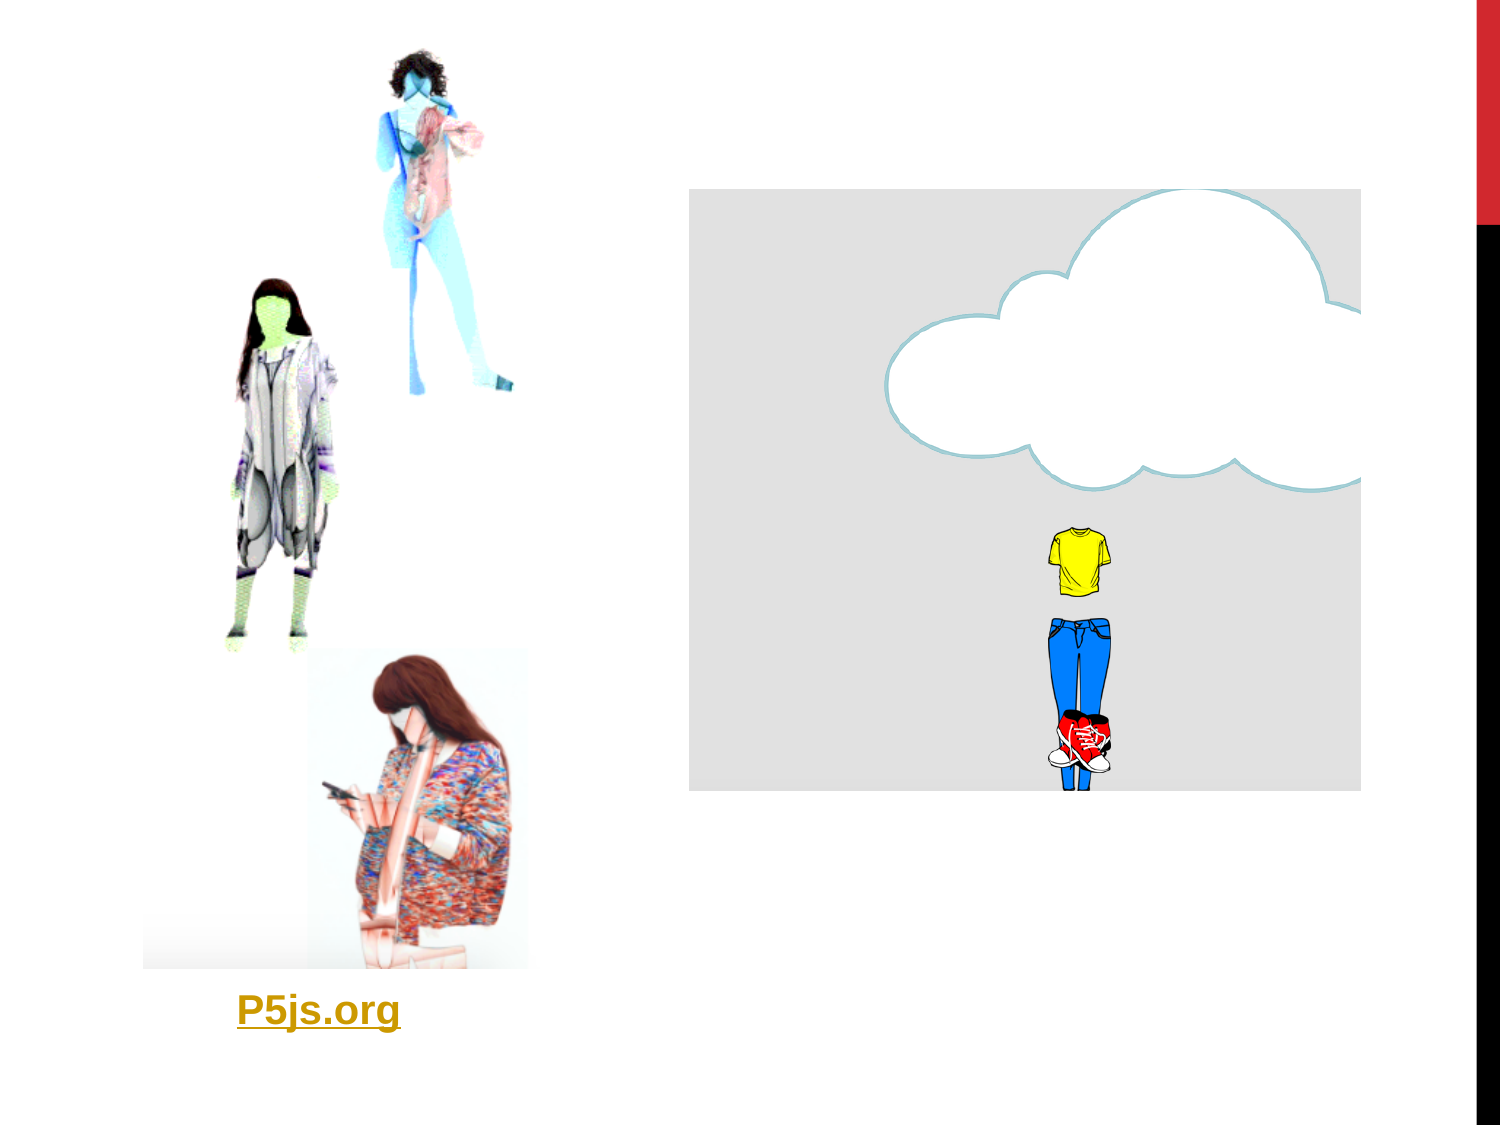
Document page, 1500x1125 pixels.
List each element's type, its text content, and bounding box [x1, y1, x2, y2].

picture [143, 0, 548, 969]
picture [688, 189, 1362, 791]
list P5js.org [221, 975, 466, 1067]
